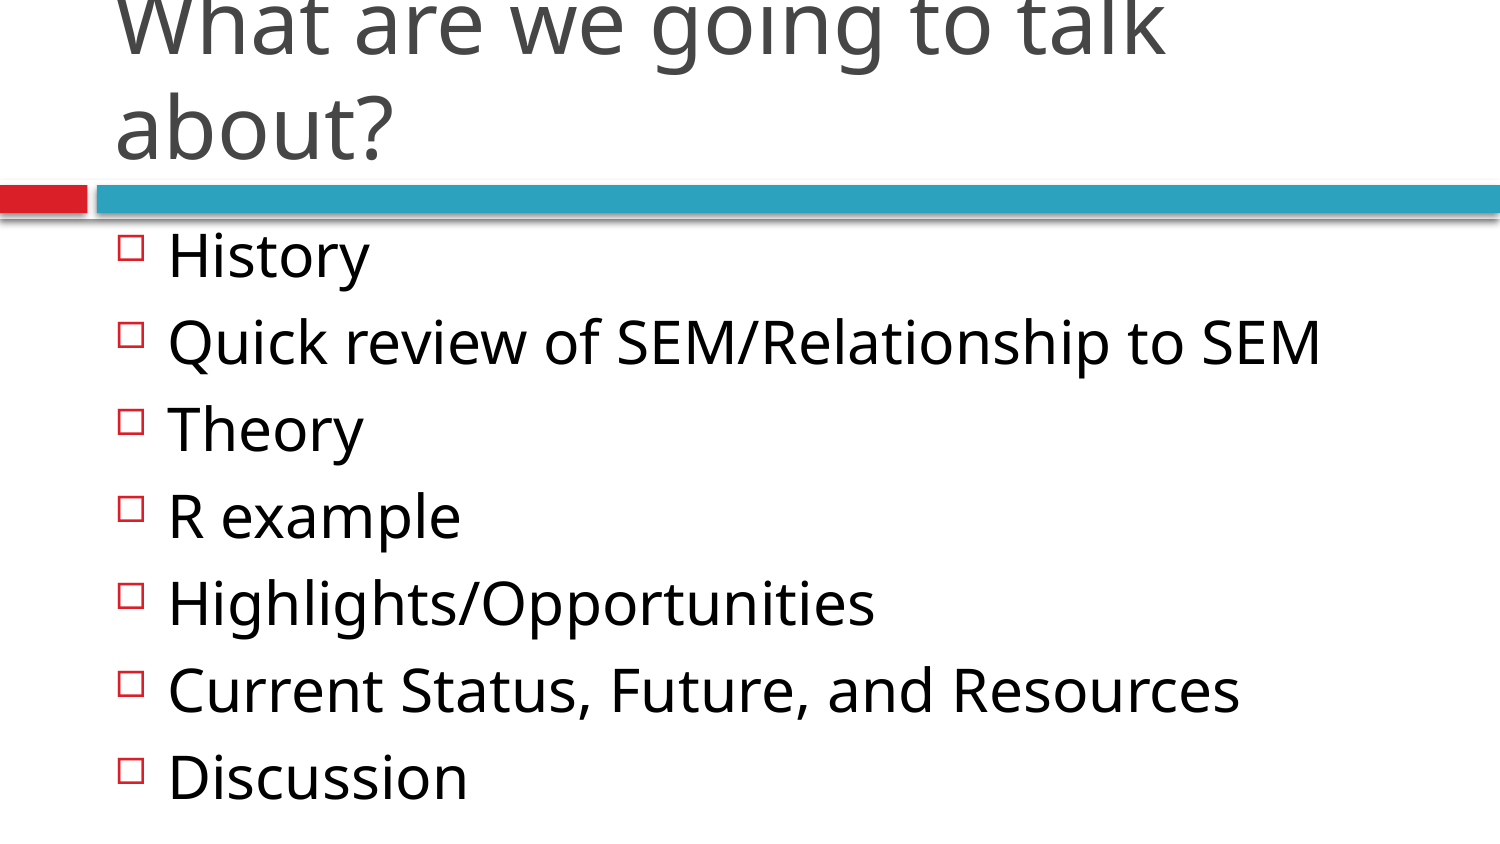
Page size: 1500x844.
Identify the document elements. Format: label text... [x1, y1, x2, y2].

title What are we going to talk about? [99, 19, 1438, 185]
list History Quick review of SEM/Relationship to SEM Theory R example Highlights/Opportunities Current Status, Future, and Resources Discussion [99, 209, 1438, 832]
